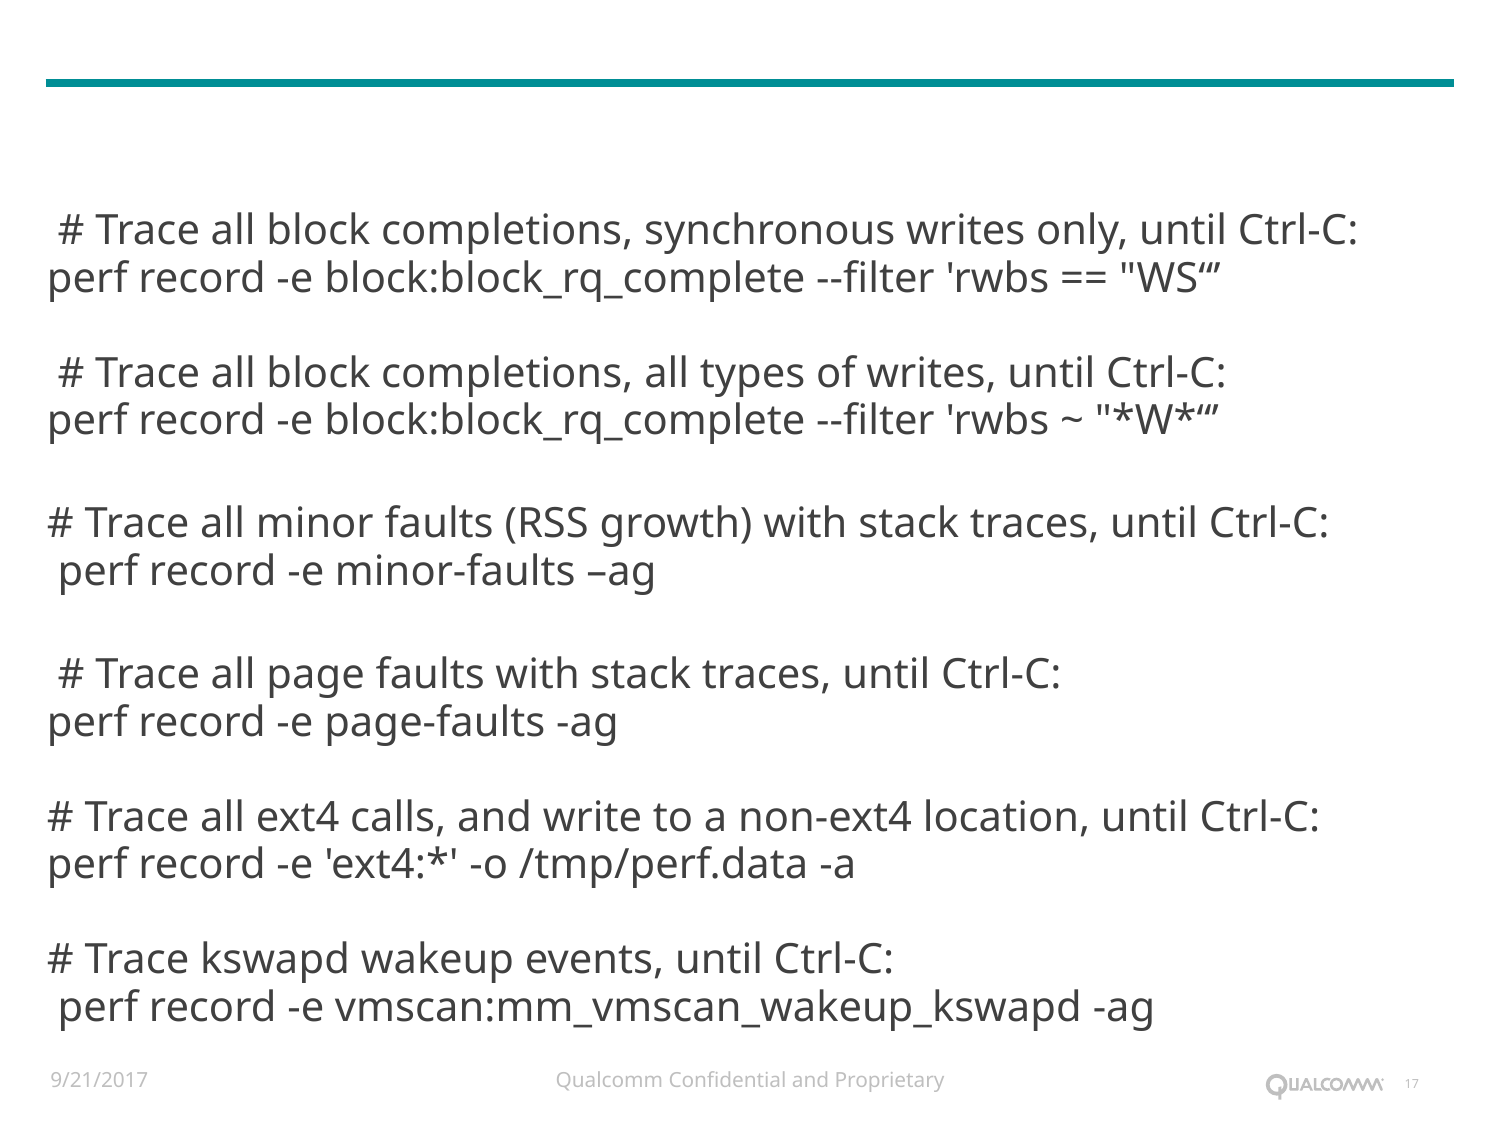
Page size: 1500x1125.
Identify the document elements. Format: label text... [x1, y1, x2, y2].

list # Trace all block completions, synchronous writes only, until Ctrl-C: perf record -e block:block_rq_complete --filter 'rwbs == "WS“’ # Trace all block completions, all types of writes, until Ctrl-C: perf record -e block:block_rq_complete --filter 'rwbs ~ "*W*“’ # Trace all minor faults (RSS growth) with stack traces, until Ctrl-C: perf record -e minor-faults –ag # Trace all page faults with stack traces, until Ctrl-C: perf record -e page-faults -ag # Trace all ext4 calls, and write to a non-ext4 location, until Ctrl-C: perf record -e 'ext4:*' -o /tmp/perf.data -a # Trace kswapd wakeup events, until Ctrl-C: perf record -e vmscan:mm_vmscan_wakeup_kswapd -ag [35, 201, 1442, 1125]
